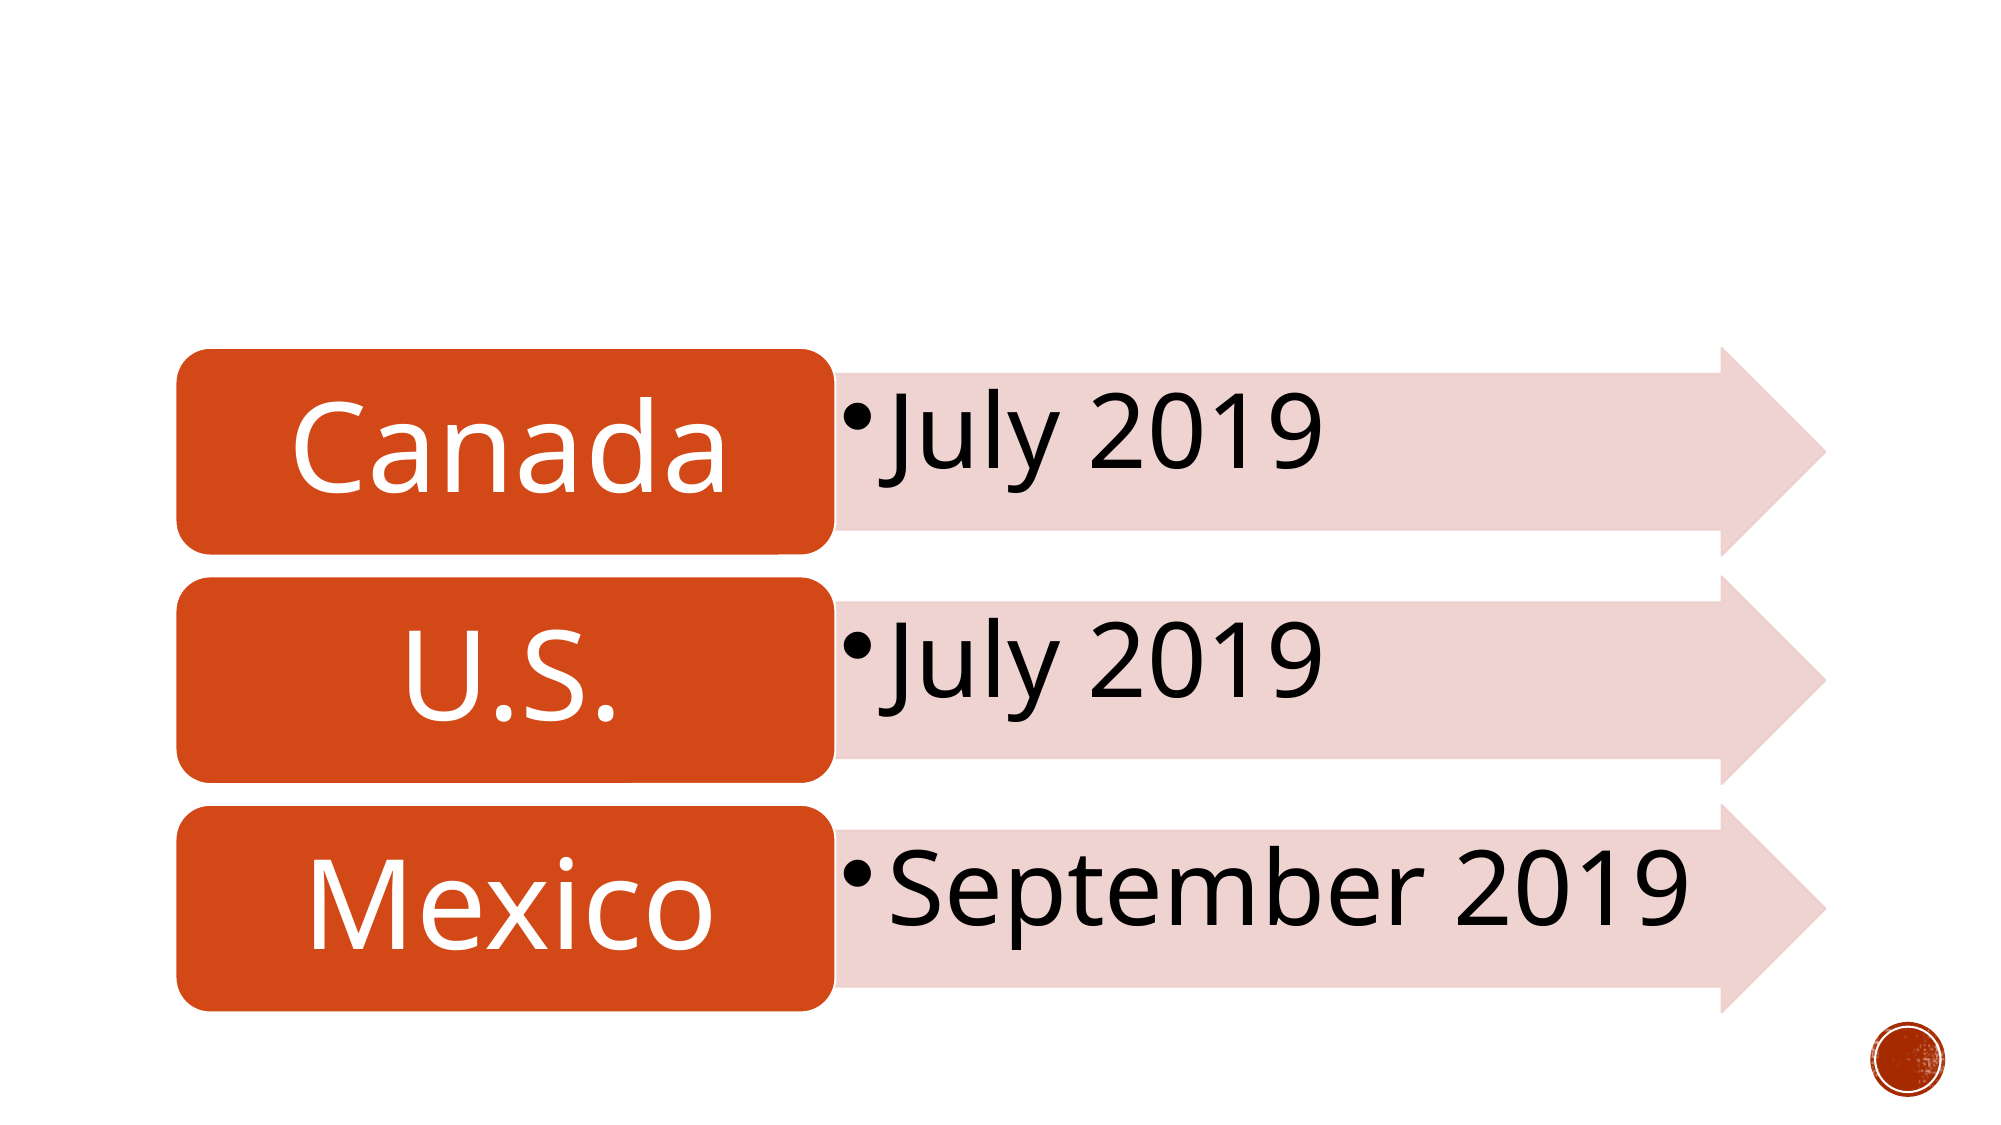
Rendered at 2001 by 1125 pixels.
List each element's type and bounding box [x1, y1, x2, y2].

list [176, 352, 1826, 1011]
